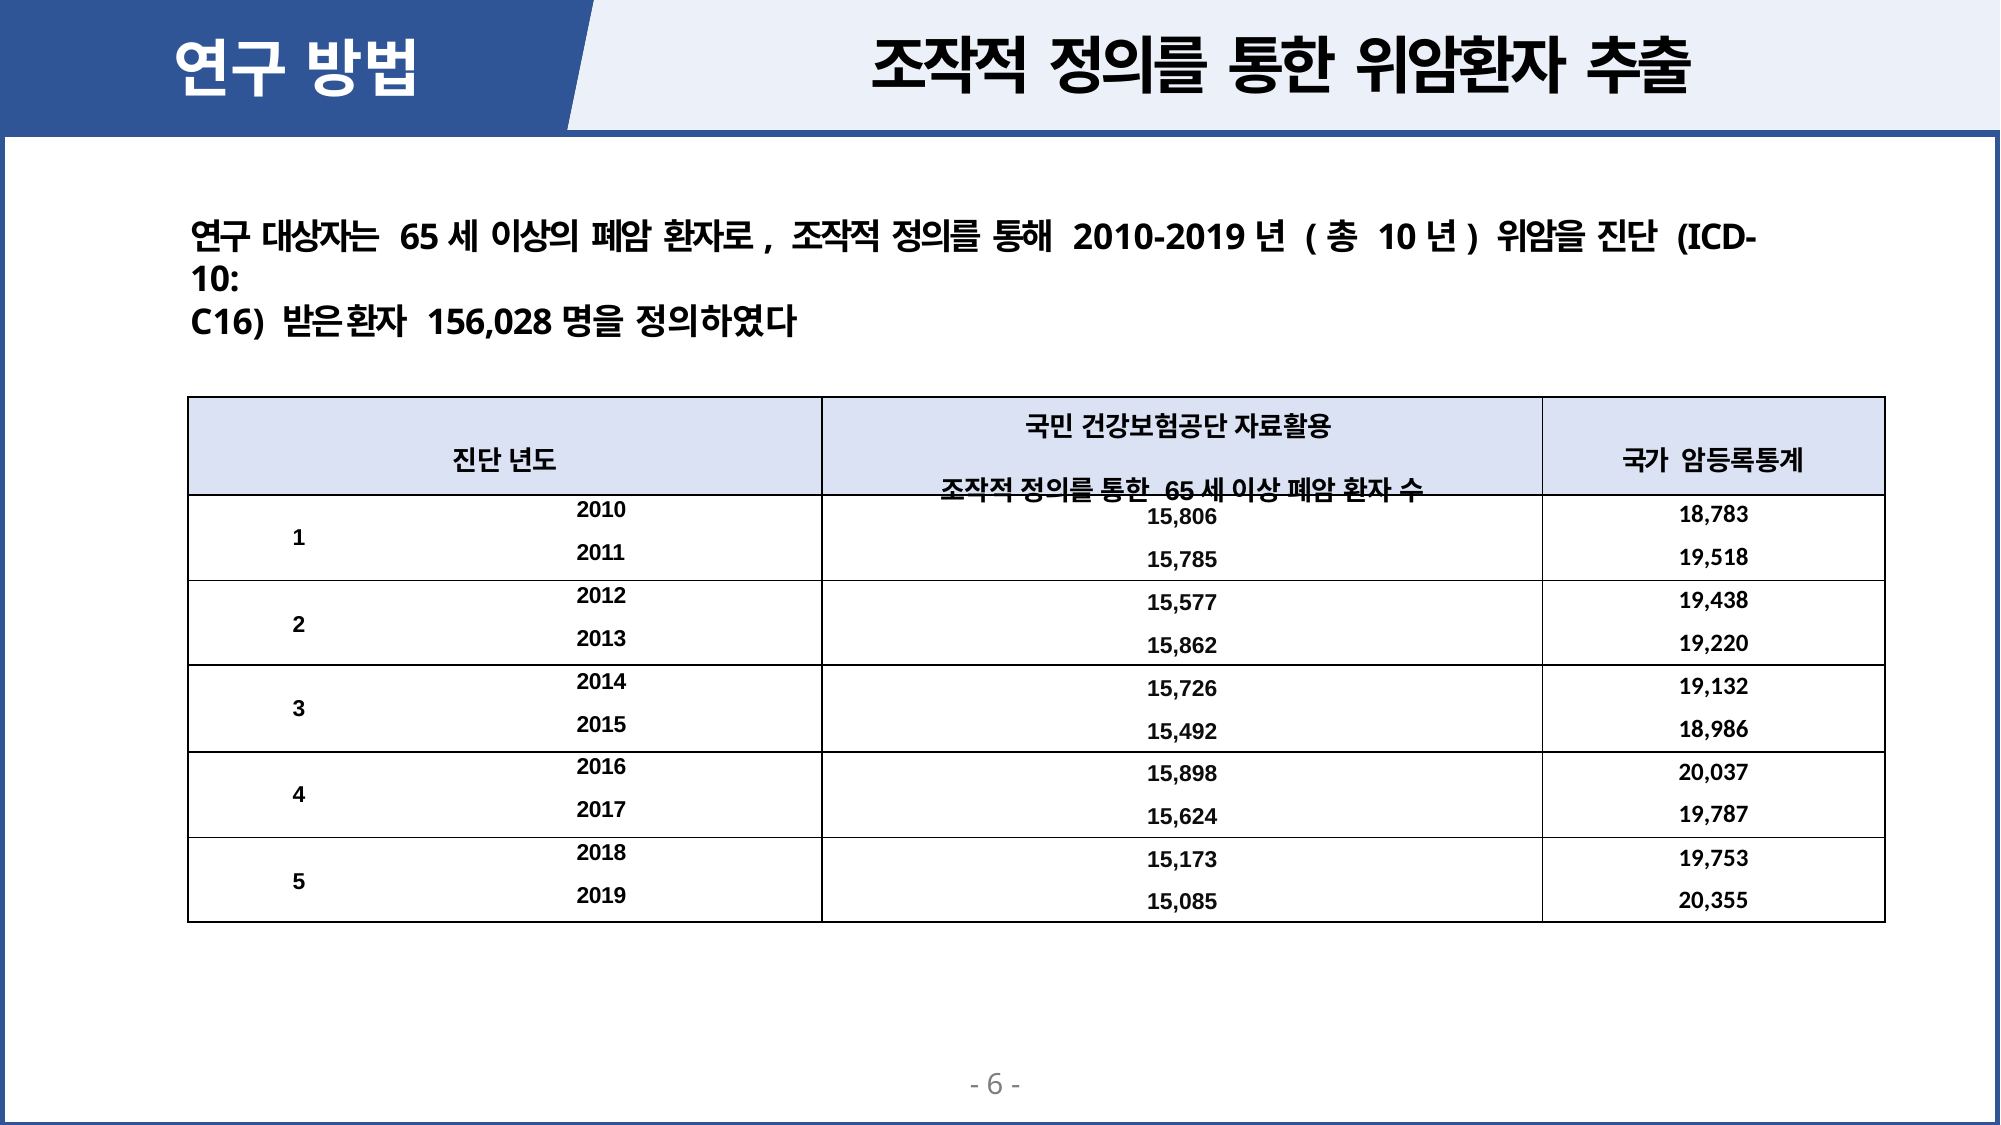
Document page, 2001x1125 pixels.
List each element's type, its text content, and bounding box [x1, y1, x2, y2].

text_box [1, 132, 1999, 1125]
text_box 연구 방법 [0, 0, 595, 137]
title 연구 방법 조작적 정의를 통한 위암환자 추출 [568, 0, 1729, 132]
text_box [1729, 0, 2000, 136]
